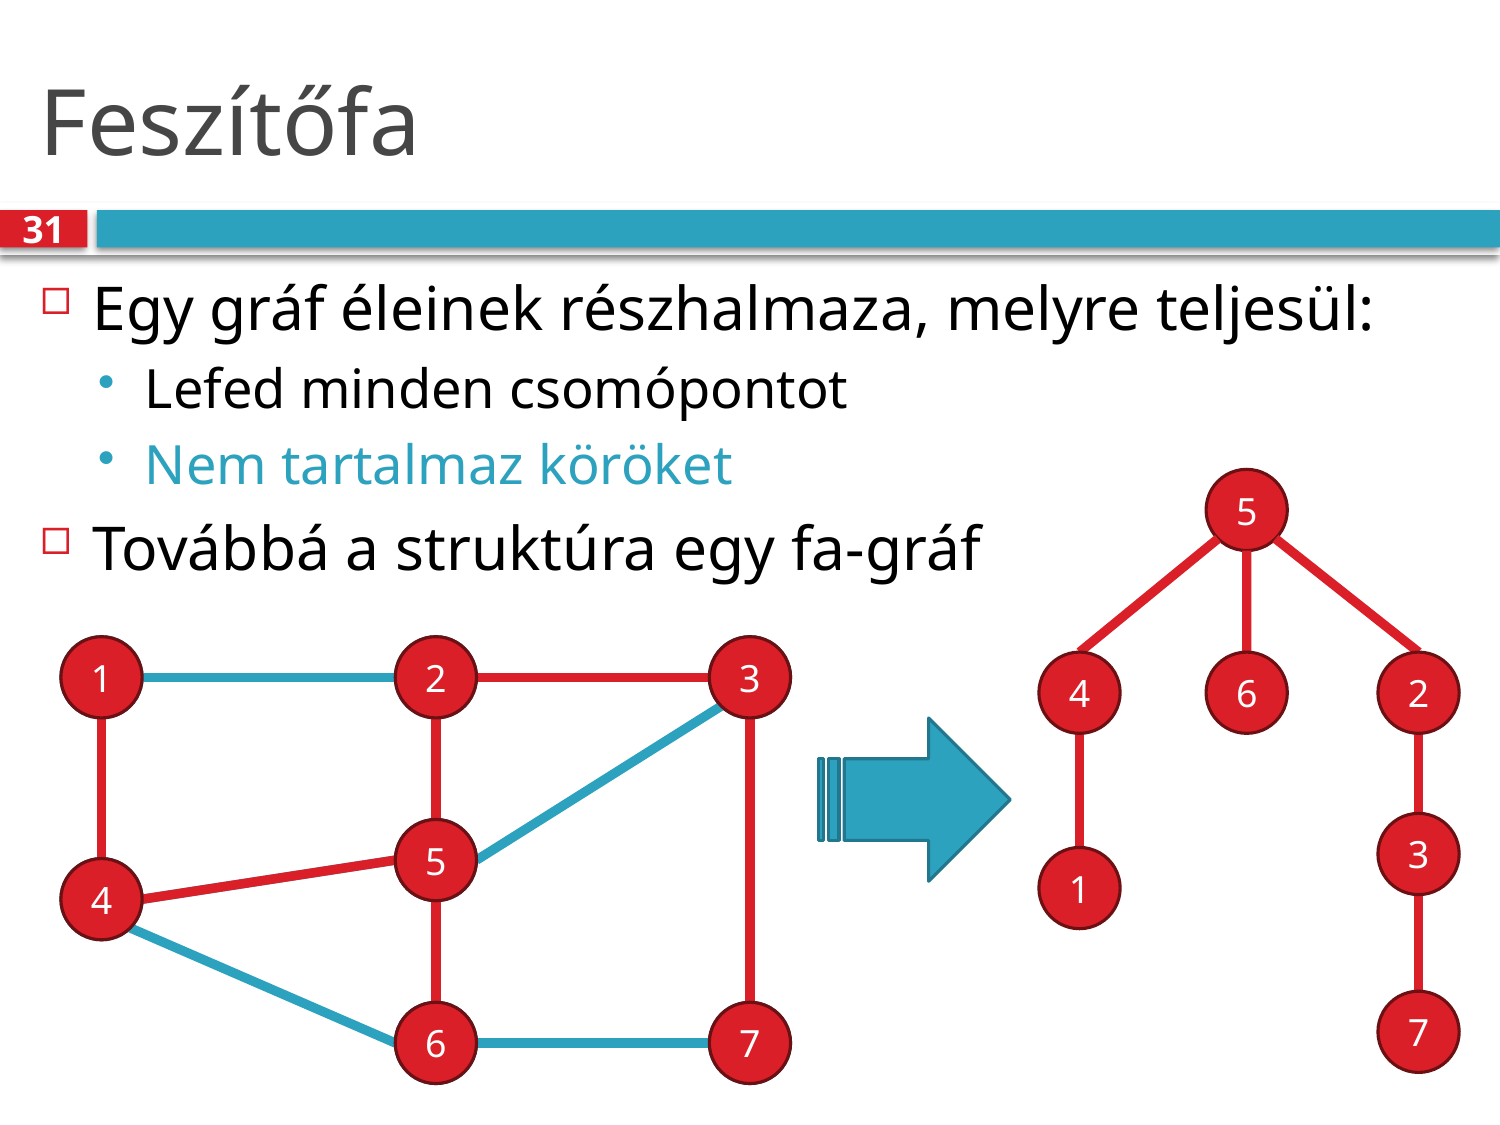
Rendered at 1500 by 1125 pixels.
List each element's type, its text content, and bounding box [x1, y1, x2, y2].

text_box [476, 705, 722, 861]
text_box [827, 757, 841, 842]
list Egy gráf éleinek részhalmaza, melyre teljesül: Lefed minden csomópontot Nem tartalmaz köröket Továbbá a struktúra egy fa-gráf [24, 262, 1475, 607]
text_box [1275, 538, 1419, 653]
text_box 6 [394, 1001, 479, 1086]
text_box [1079, 538, 1219, 653]
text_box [129, 927, 396, 1044]
text_box 1 [1037, 846, 1074, 930]
text_box 7 [707, 1001, 793, 1086]
text_box [842, 716, 1012, 883]
text_box 5 [393, 818, 477, 903]
text_box 2 [393, 635, 478, 720]
text_box 5 [1204, 467, 1289, 552]
text_box 1 [1085, 846, 1122, 930]
text_box 3 [1376, 812, 1461, 897]
text_box 1 [59, 635, 144, 720]
text_box 3 [707, 635, 793, 720]
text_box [141, 859, 396, 900]
slide_number 31 [0, 206, 88, 257]
text_box [817, 757, 825, 842]
text_box 6 [1204, 650, 1289, 735]
text_box 4 [59, 857, 143, 942]
text_box 4 [1037, 651, 1122, 735]
title Feszítőfa [24, 37, 1475, 200]
text_box 7 [1376, 989, 1461, 1075]
text_box 2 [1376, 651, 1461, 735]
